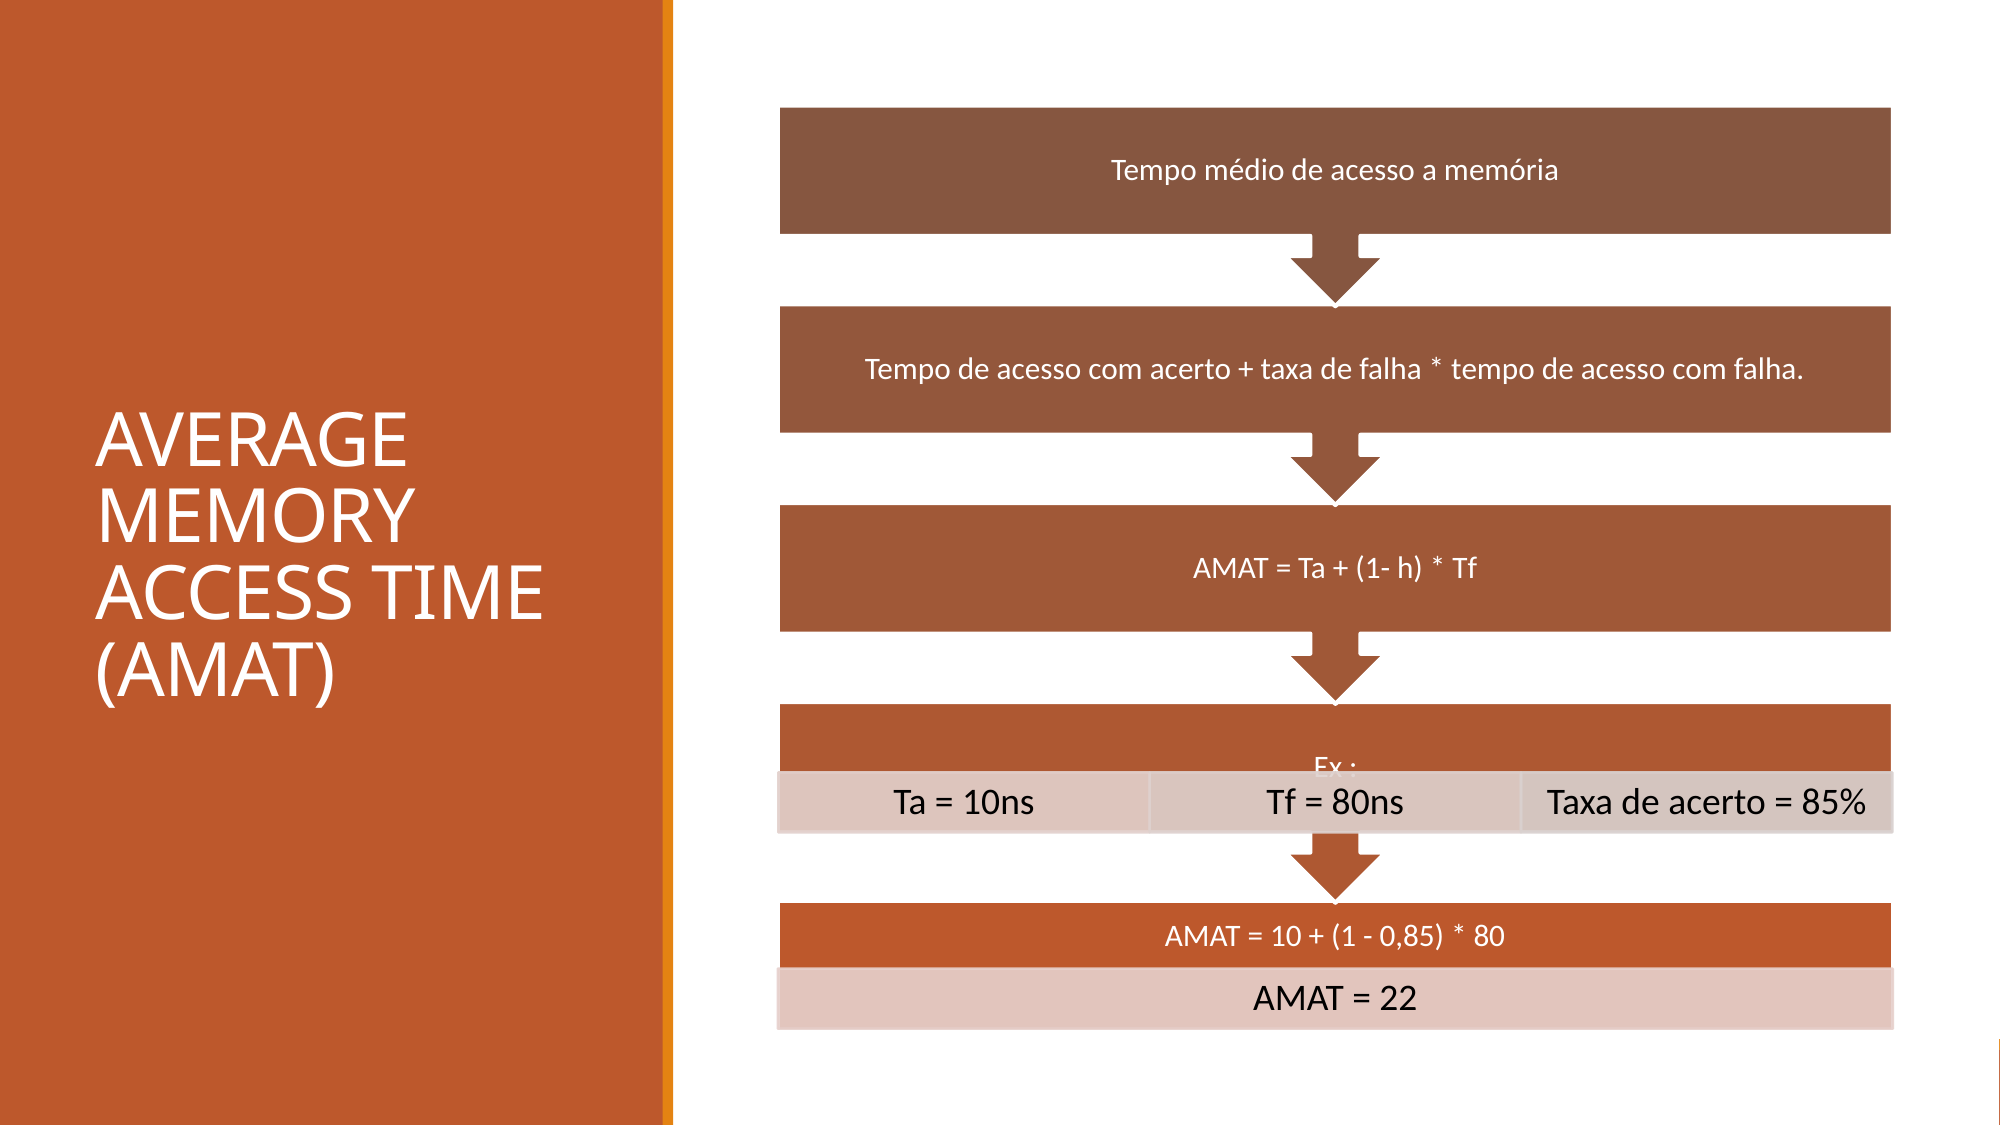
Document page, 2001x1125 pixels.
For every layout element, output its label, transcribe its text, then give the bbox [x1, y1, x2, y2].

text_box [674, 0, 2000, 1125]
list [777, 104, 1894, 1033]
text_box [661, 0, 674, 1125]
title AVERAGE MEMORY ACCESS TIME (AMAT) [80, 84, 587, 1032]
text_box [0, 0, 661, 1125]
